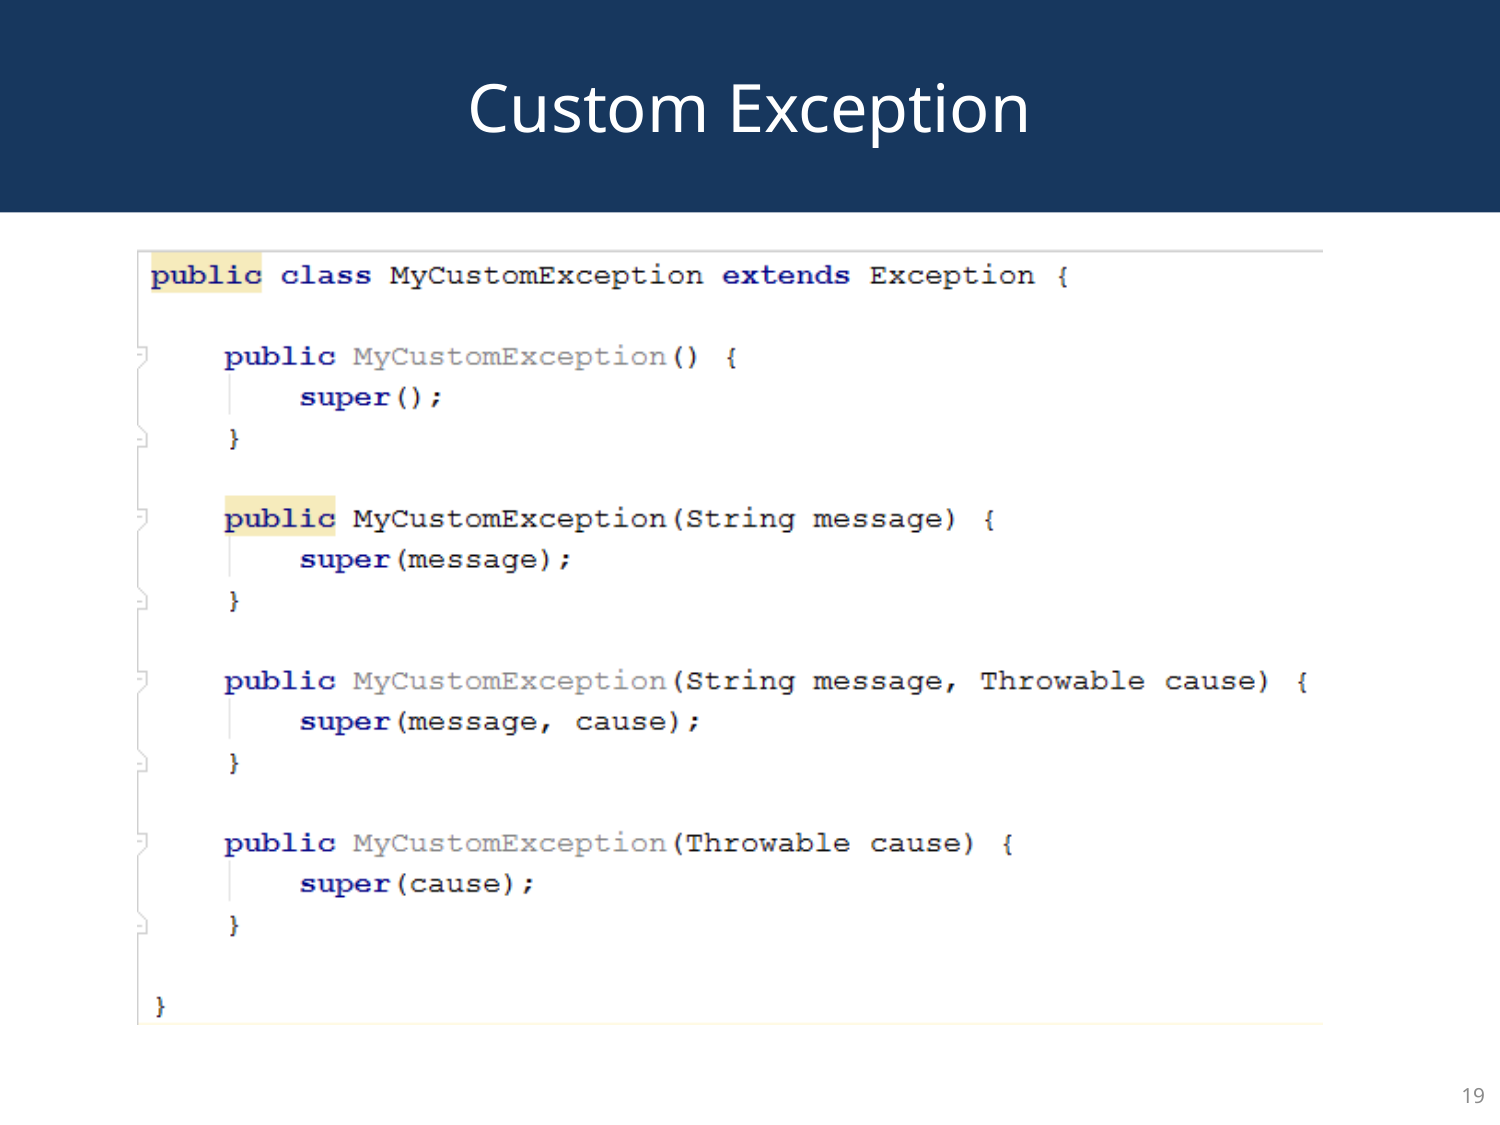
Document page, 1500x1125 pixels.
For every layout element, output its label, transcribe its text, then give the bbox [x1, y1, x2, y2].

title Custom Exception [0, 0, 1500, 213]
slide_number 19 [1149, 1067, 1500, 1125]
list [137, 249, 1324, 1026]
